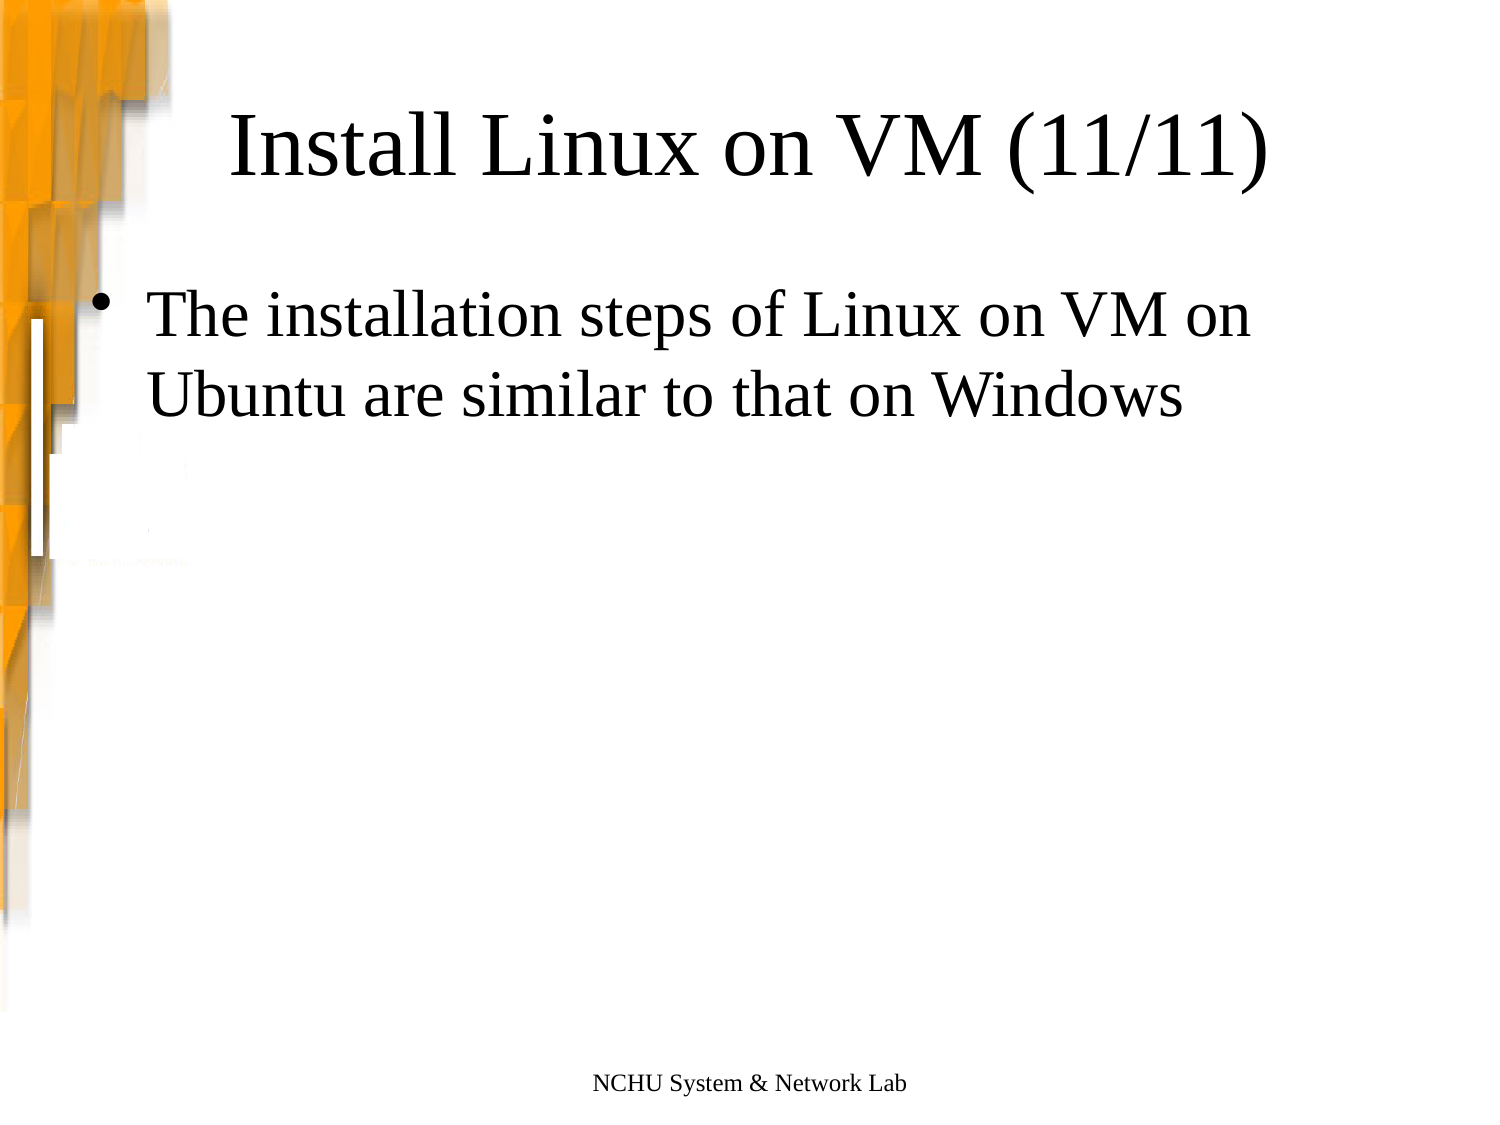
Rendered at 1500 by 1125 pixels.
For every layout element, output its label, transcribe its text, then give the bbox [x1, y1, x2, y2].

list The installation steps of Linux on VM on Ubuntu are similar to that on Windows [74, 262, 1426, 1006]
picture [0, 0, 195, 1012]
title Install Linux on VM (11/11) [74, 44, 1426, 233]
footer NCHU System & Network Lab [430, 1058, 1070, 1095]
